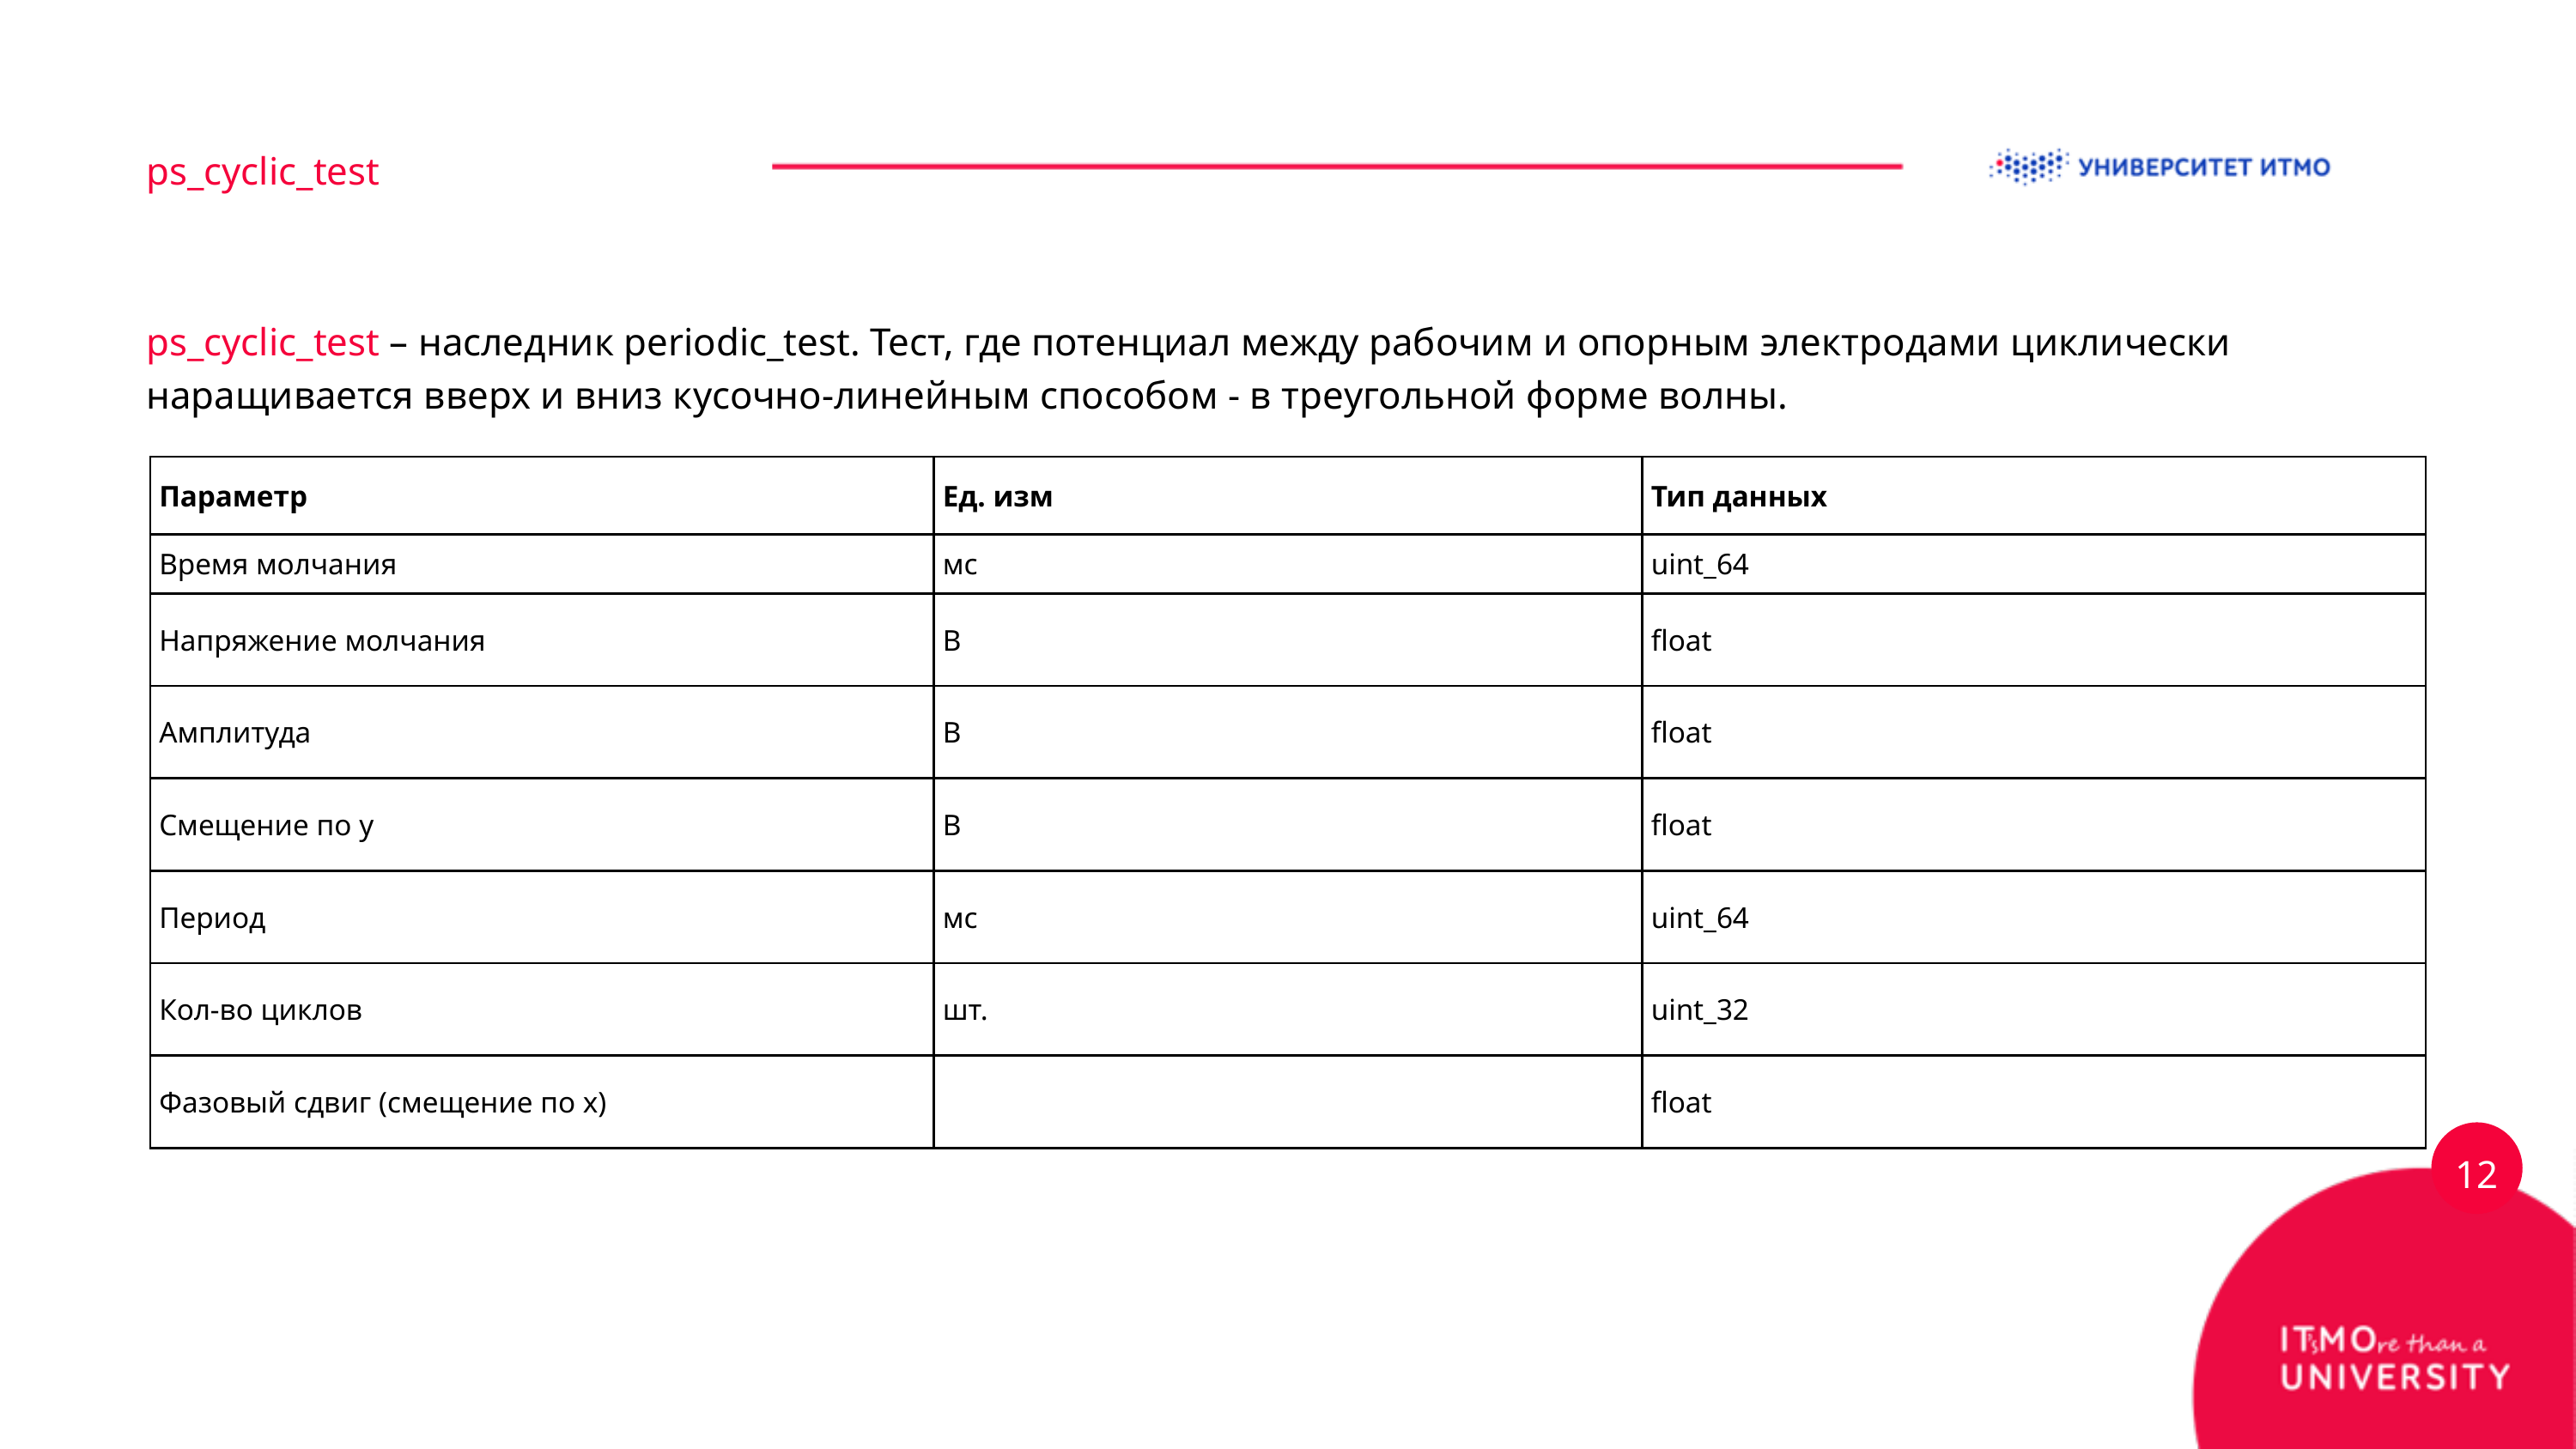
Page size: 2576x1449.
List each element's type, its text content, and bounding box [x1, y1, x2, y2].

table_cell [935, 1057, 1641, 1147]
table_cell мс [935, 872, 1641, 962]
table_cell Кол-во циклов [151, 964, 933, 1054]
table_cell шт. [935, 964, 1641, 1054]
table_cell float [1643, 595, 2425, 685]
picture [2173, 1148, 2576, 1449]
table_cell Период [151, 872, 933, 962]
text_box ps_cyclic_test [146, 139, 769, 192]
table_header Параметр [151, 458, 933, 533]
table_cell float [1643, 687, 2425, 777]
table_cell Амплитуда [151, 687, 933, 777]
table_cell uint_64 [1643, 536, 2425, 592]
table_cell мс [935, 536, 1641, 592]
table_cell uint_32 [1643, 964, 2425, 1054]
table_header Тип данных [1643, 458, 2425, 533]
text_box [2431, 1122, 2524, 1215]
table_cell Смещение по y [151, 779, 933, 870]
table_cell Напряжение молчания [151, 595, 933, 685]
text_box ps_cyclic_test – наследник periodic_test. Тест, где потенциал между рабочим и опорным электродами циклически наращивается вверх и вниз кусочно-линейным способом - в треугольной форме волны. [146, 311, 2432, 416]
table_cell float [1643, 1057, 2425, 1147]
table_cell float [1643, 779, 2425, 870]
table_cell В [935, 595, 1641, 685]
table_cell Время молчания [151, 536, 933, 592]
table_cell uint_64 [1643, 872, 2425, 962]
table_cell Фазовый сдвиг (смещение по x) [151, 1057, 933, 1147]
picture [772, 106, 2432, 228]
table_cell В [935, 687, 1641, 777]
table_cell В [935, 779, 1641, 870]
table_header Ед. изм [935, 458, 1641, 533]
